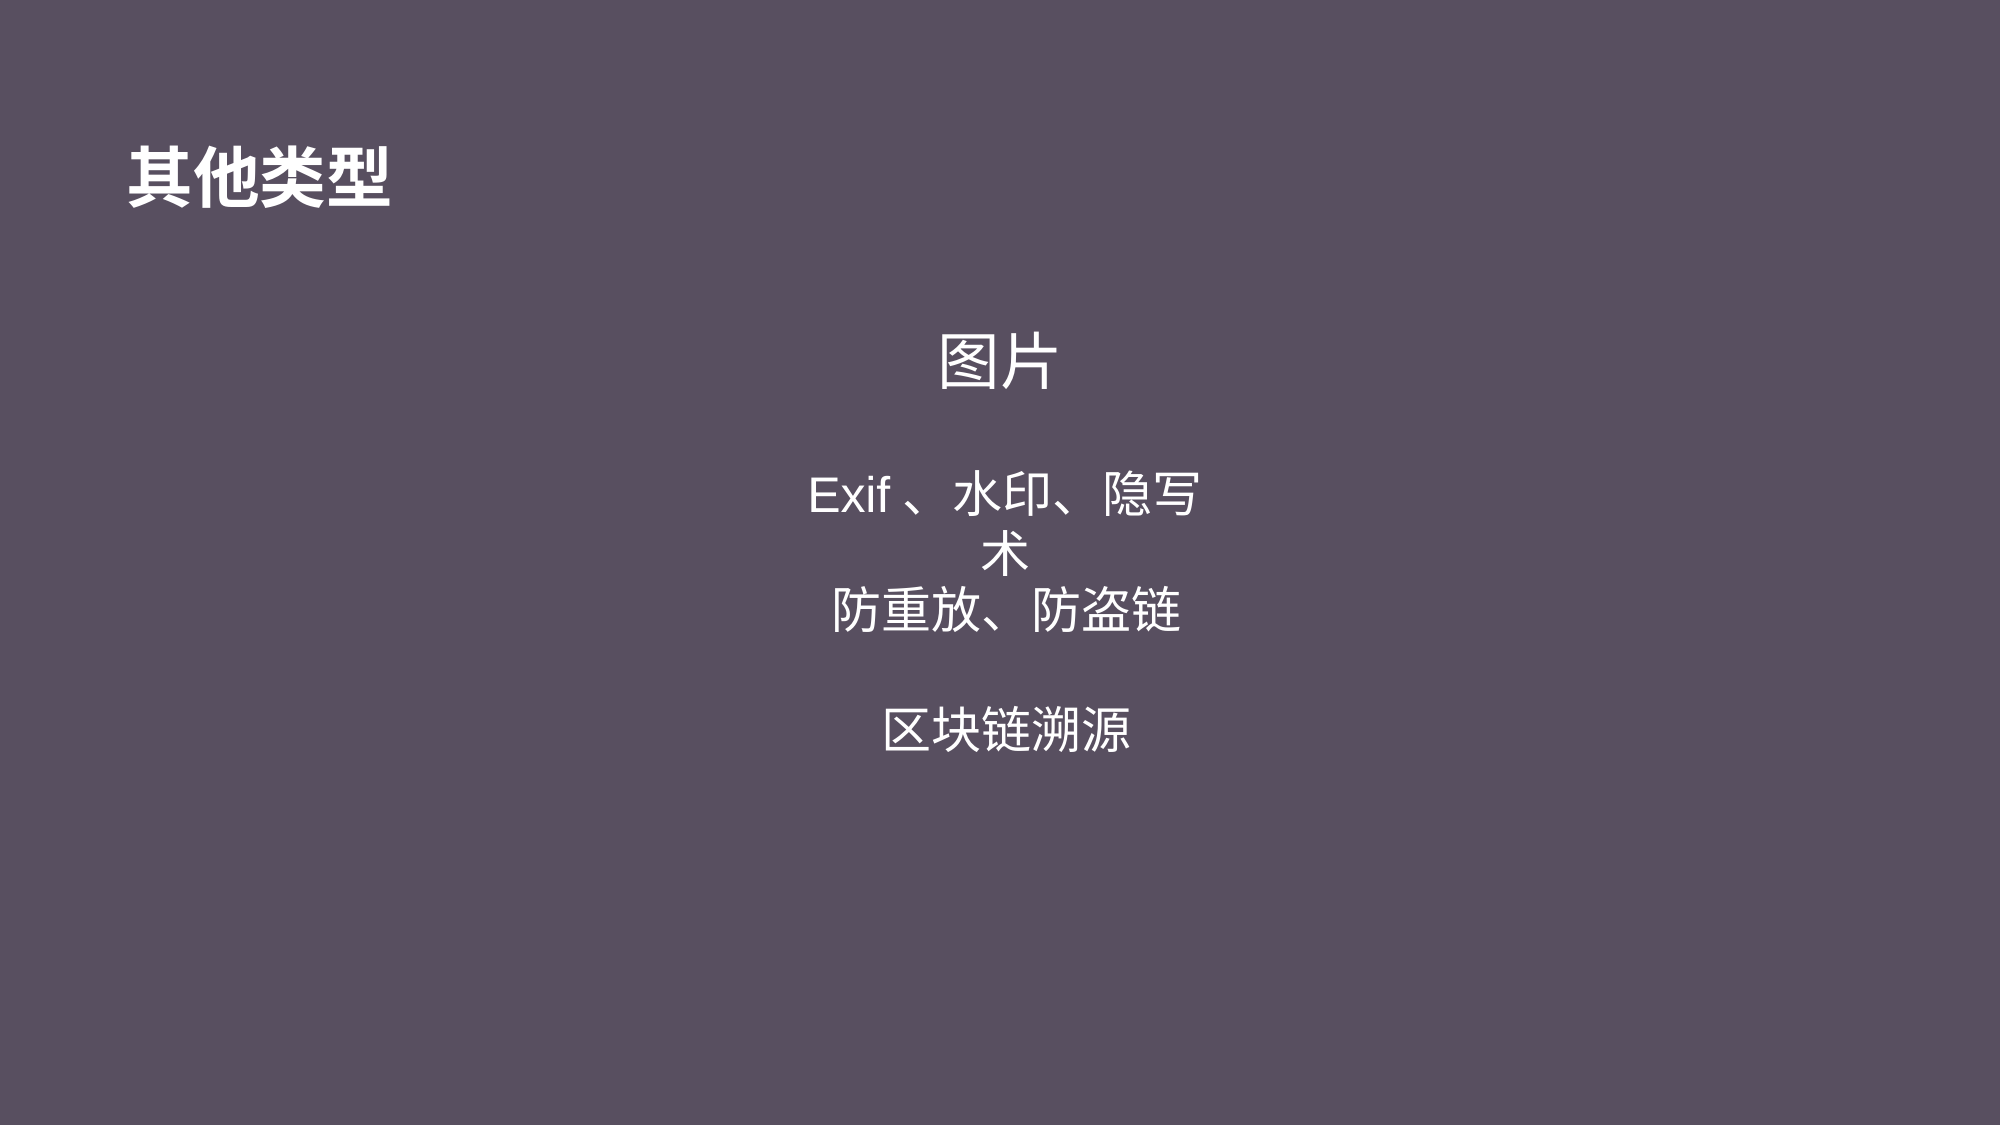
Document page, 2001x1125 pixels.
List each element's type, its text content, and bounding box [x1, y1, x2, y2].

text_box 区块链溯源 [828, 691, 1185, 773]
title 其他类型 [109, 102, 1891, 250]
text_box Exif、水印、隐写术 [768, 454, 1242, 526]
text_box 图片 [793, 314, 1208, 427]
text_box 防重放、防盗链 [803, 571, 1210, 656]
